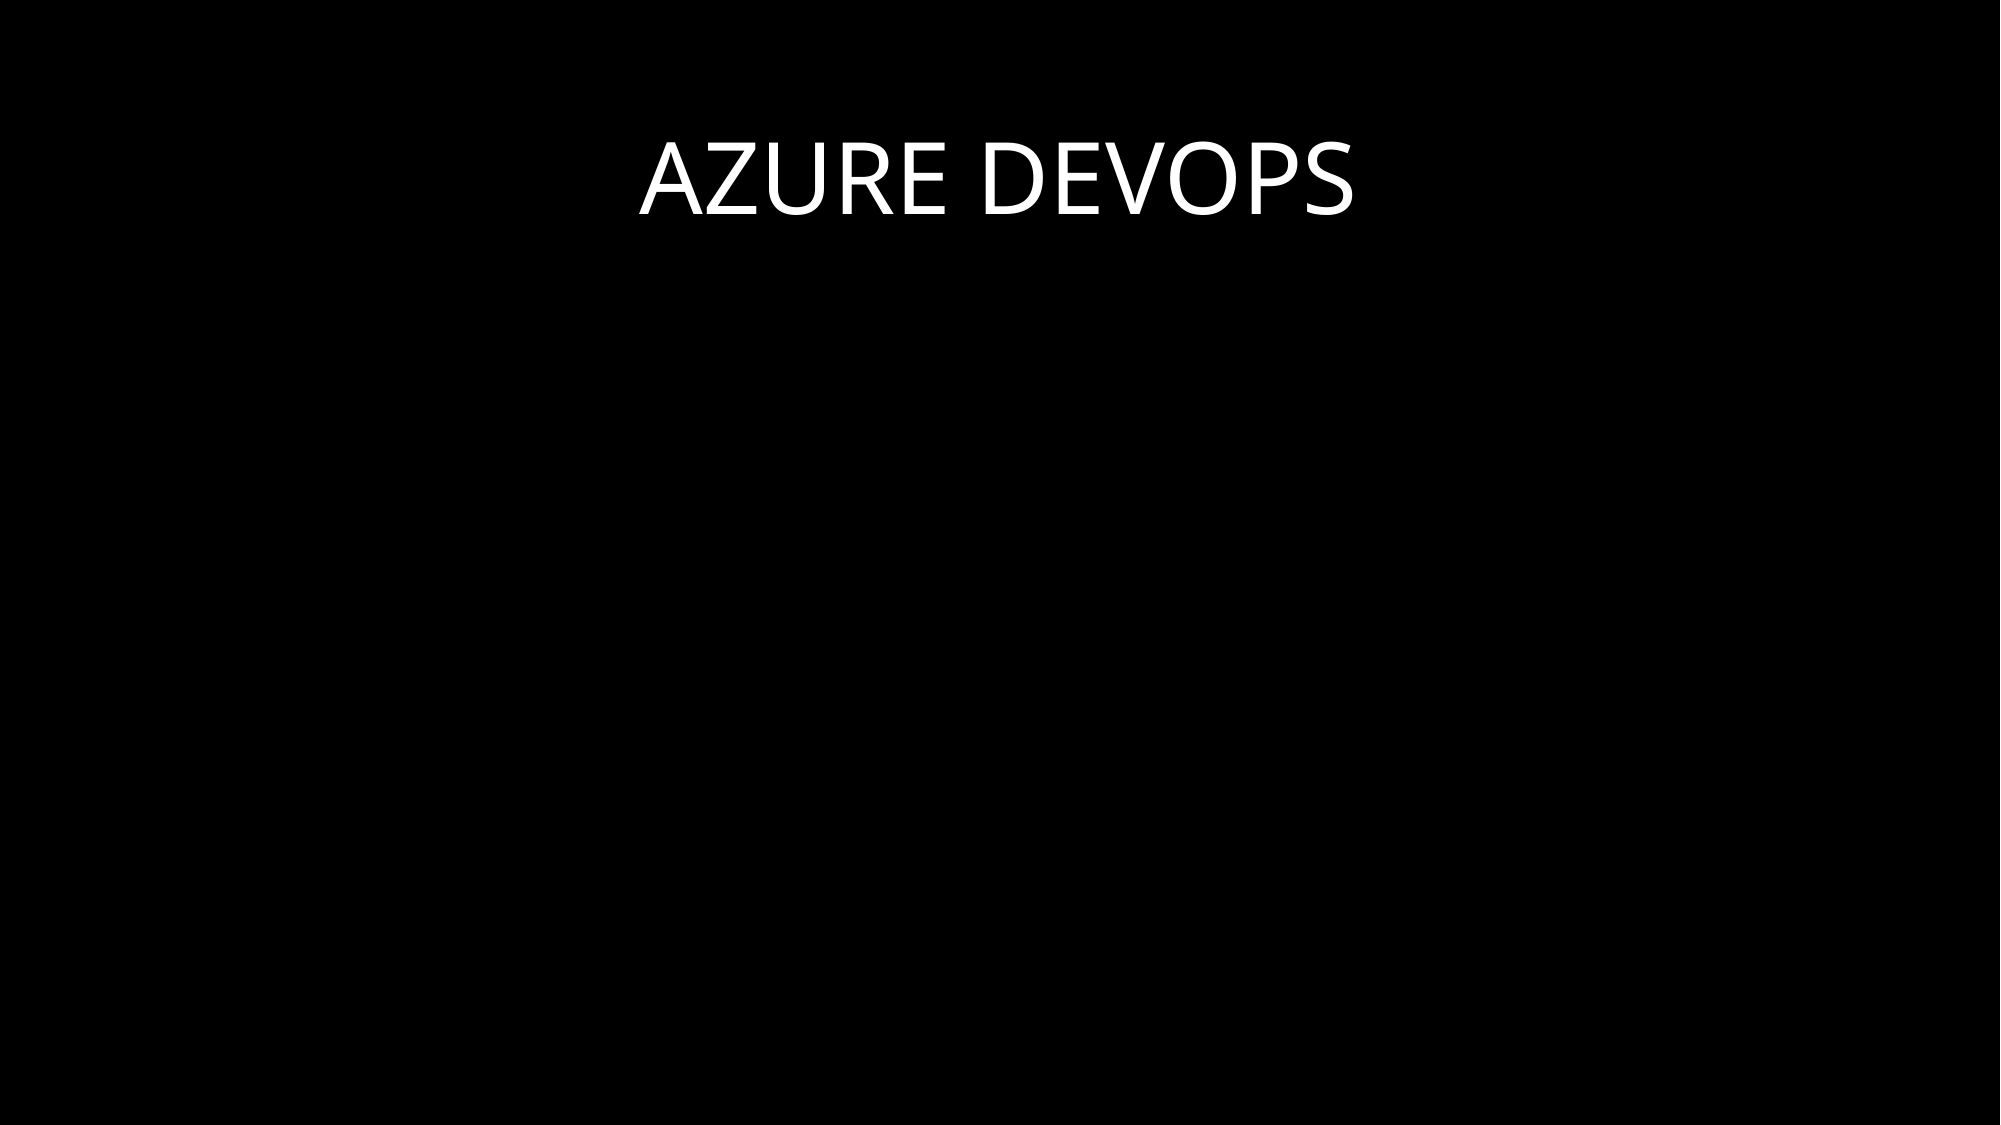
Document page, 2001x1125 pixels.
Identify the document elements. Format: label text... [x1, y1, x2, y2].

title Azure DevOps [287, 99, 1711, 242]
